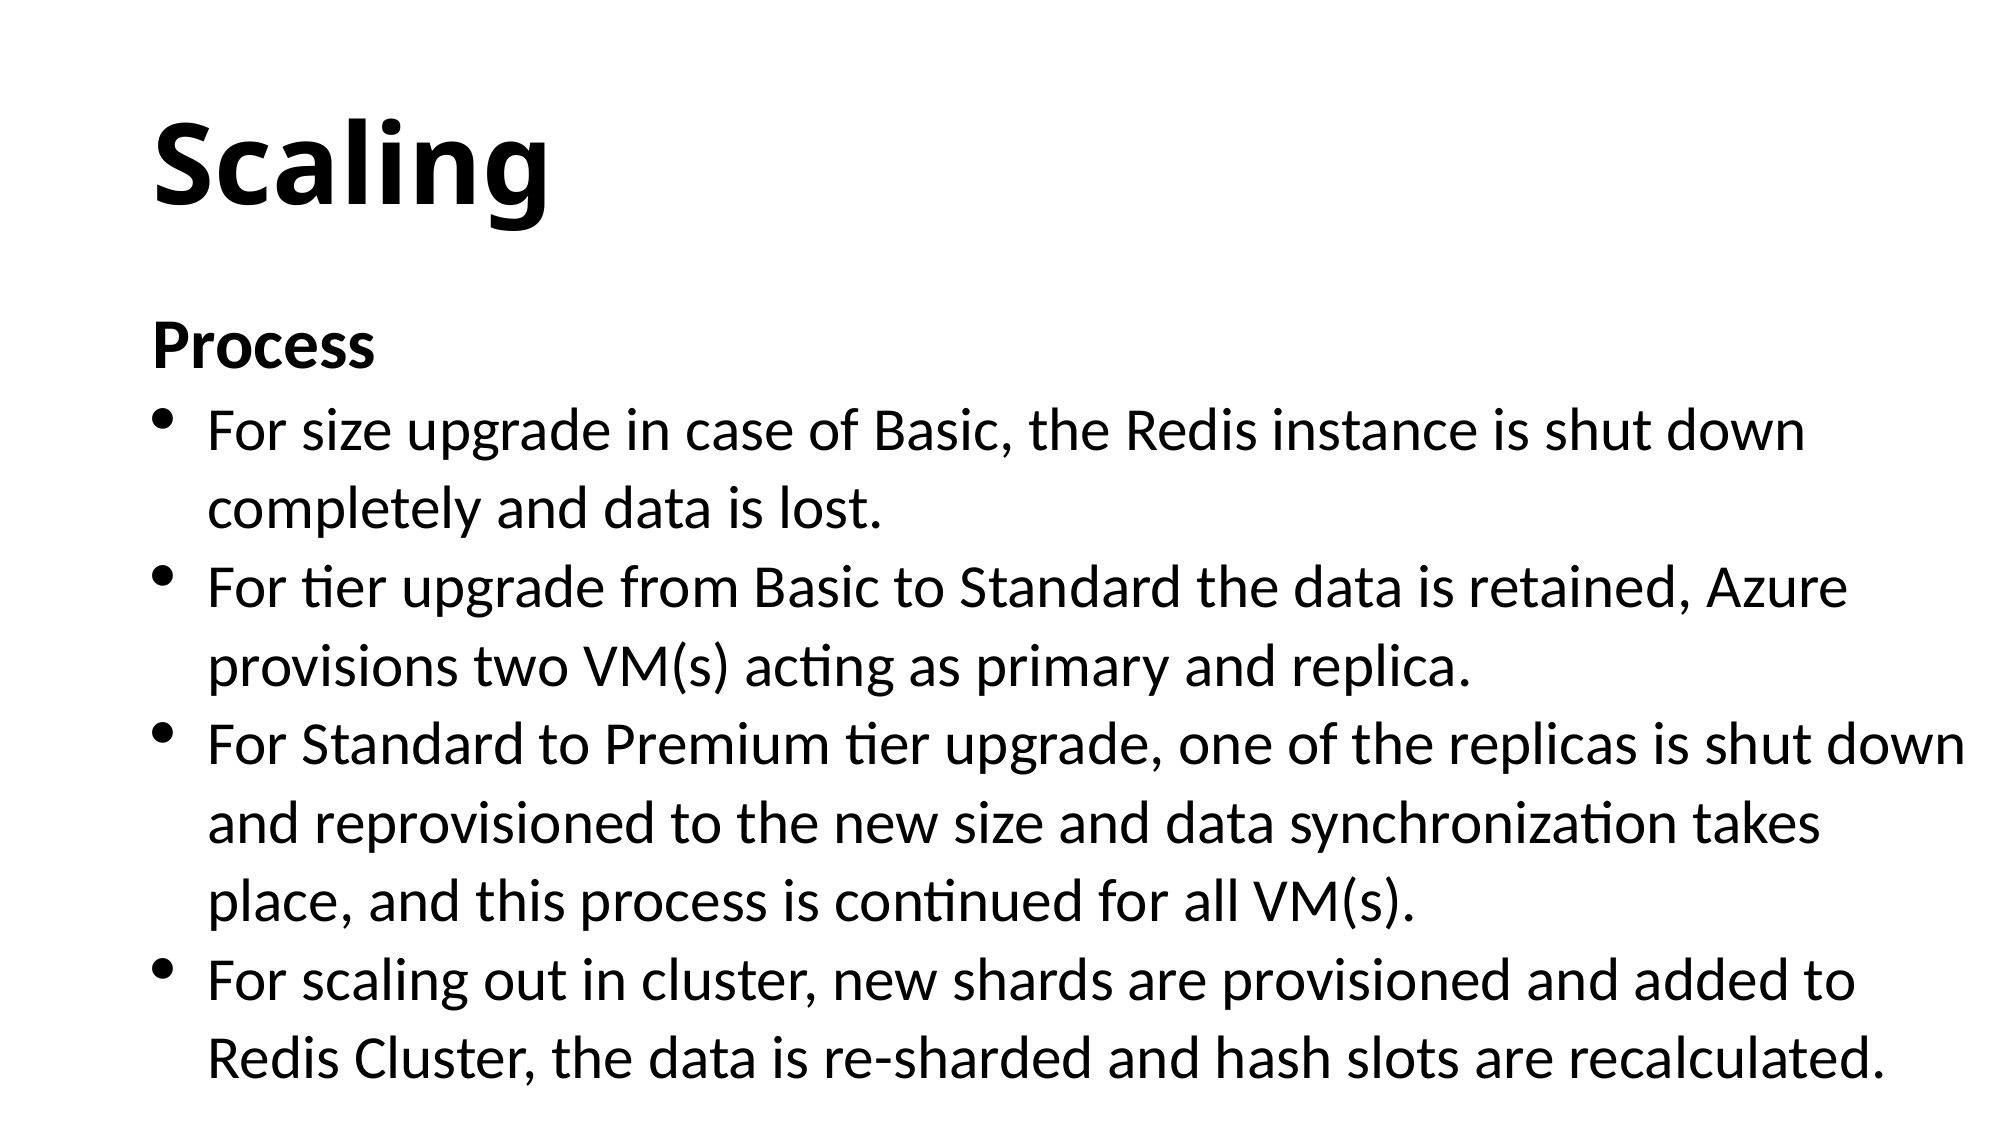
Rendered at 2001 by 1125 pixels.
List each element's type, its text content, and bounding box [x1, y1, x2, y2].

title Scaling [137, 59, 1863, 278]
list Process For size upgrade in case of Basic, the Redis instance is shut down completely and data is lost. For tier upgrade from Basic to Standard the data is retained, Azure provisions two VM(s) acting as primary and replica. For Standard to Premium tier upgrade, one of the replicas is shut down and reprovisioned to the new size and data synchronization takes place, and this process is continued for all VM(s). For scaling out in cluster, new shards are provisioned and added to Redis Cluster, the data is re-sharded and hash slots are recalculated. [137, 299, 1986, 1100]
